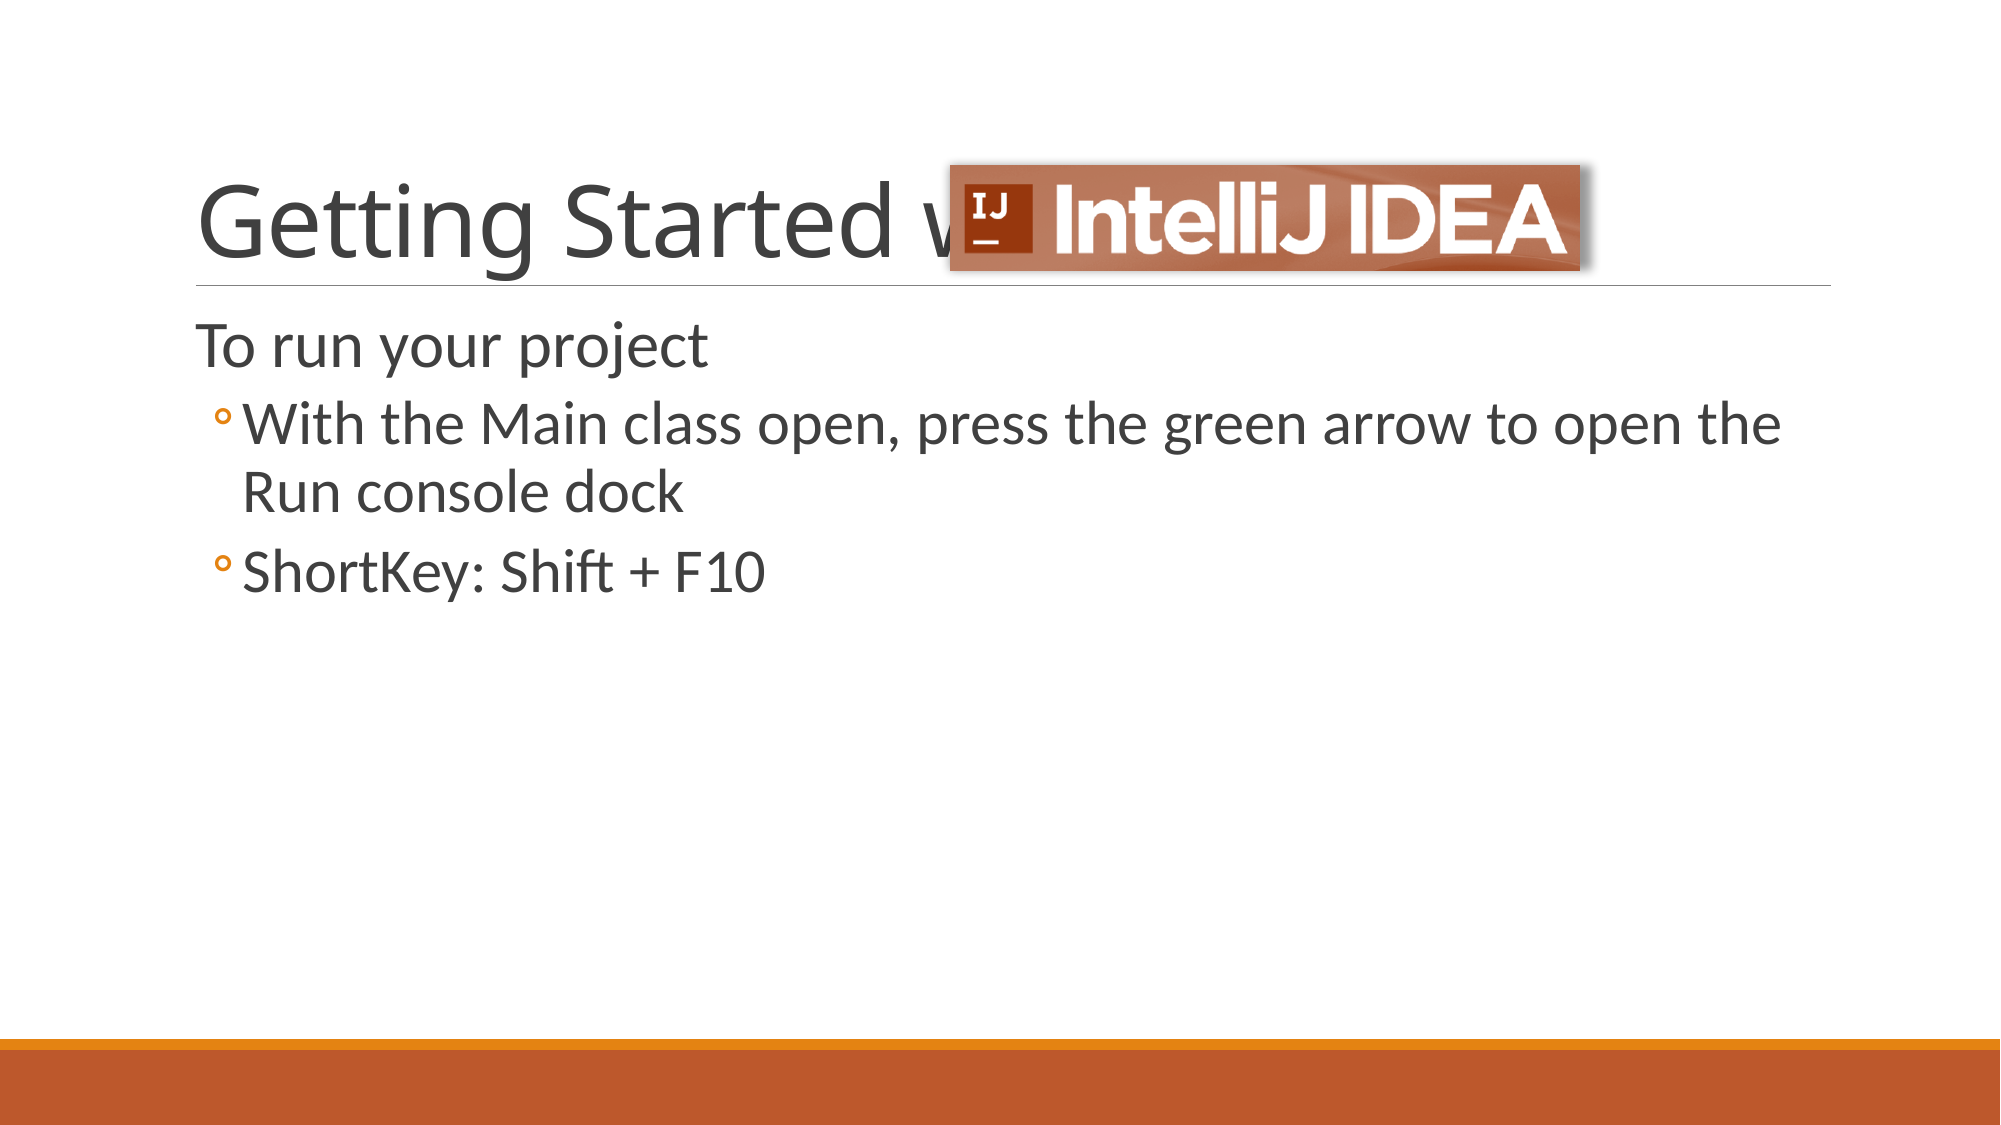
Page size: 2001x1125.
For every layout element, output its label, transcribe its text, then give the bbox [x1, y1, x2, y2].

list To run your project With the Main class open, press the green arrow to open the Run console dock ShortKey: Shift + F10 [180, 302, 1830, 963]
picture [950, 165, 1580, 271]
title Getting Started w/ [180, 47, 1830, 285]
